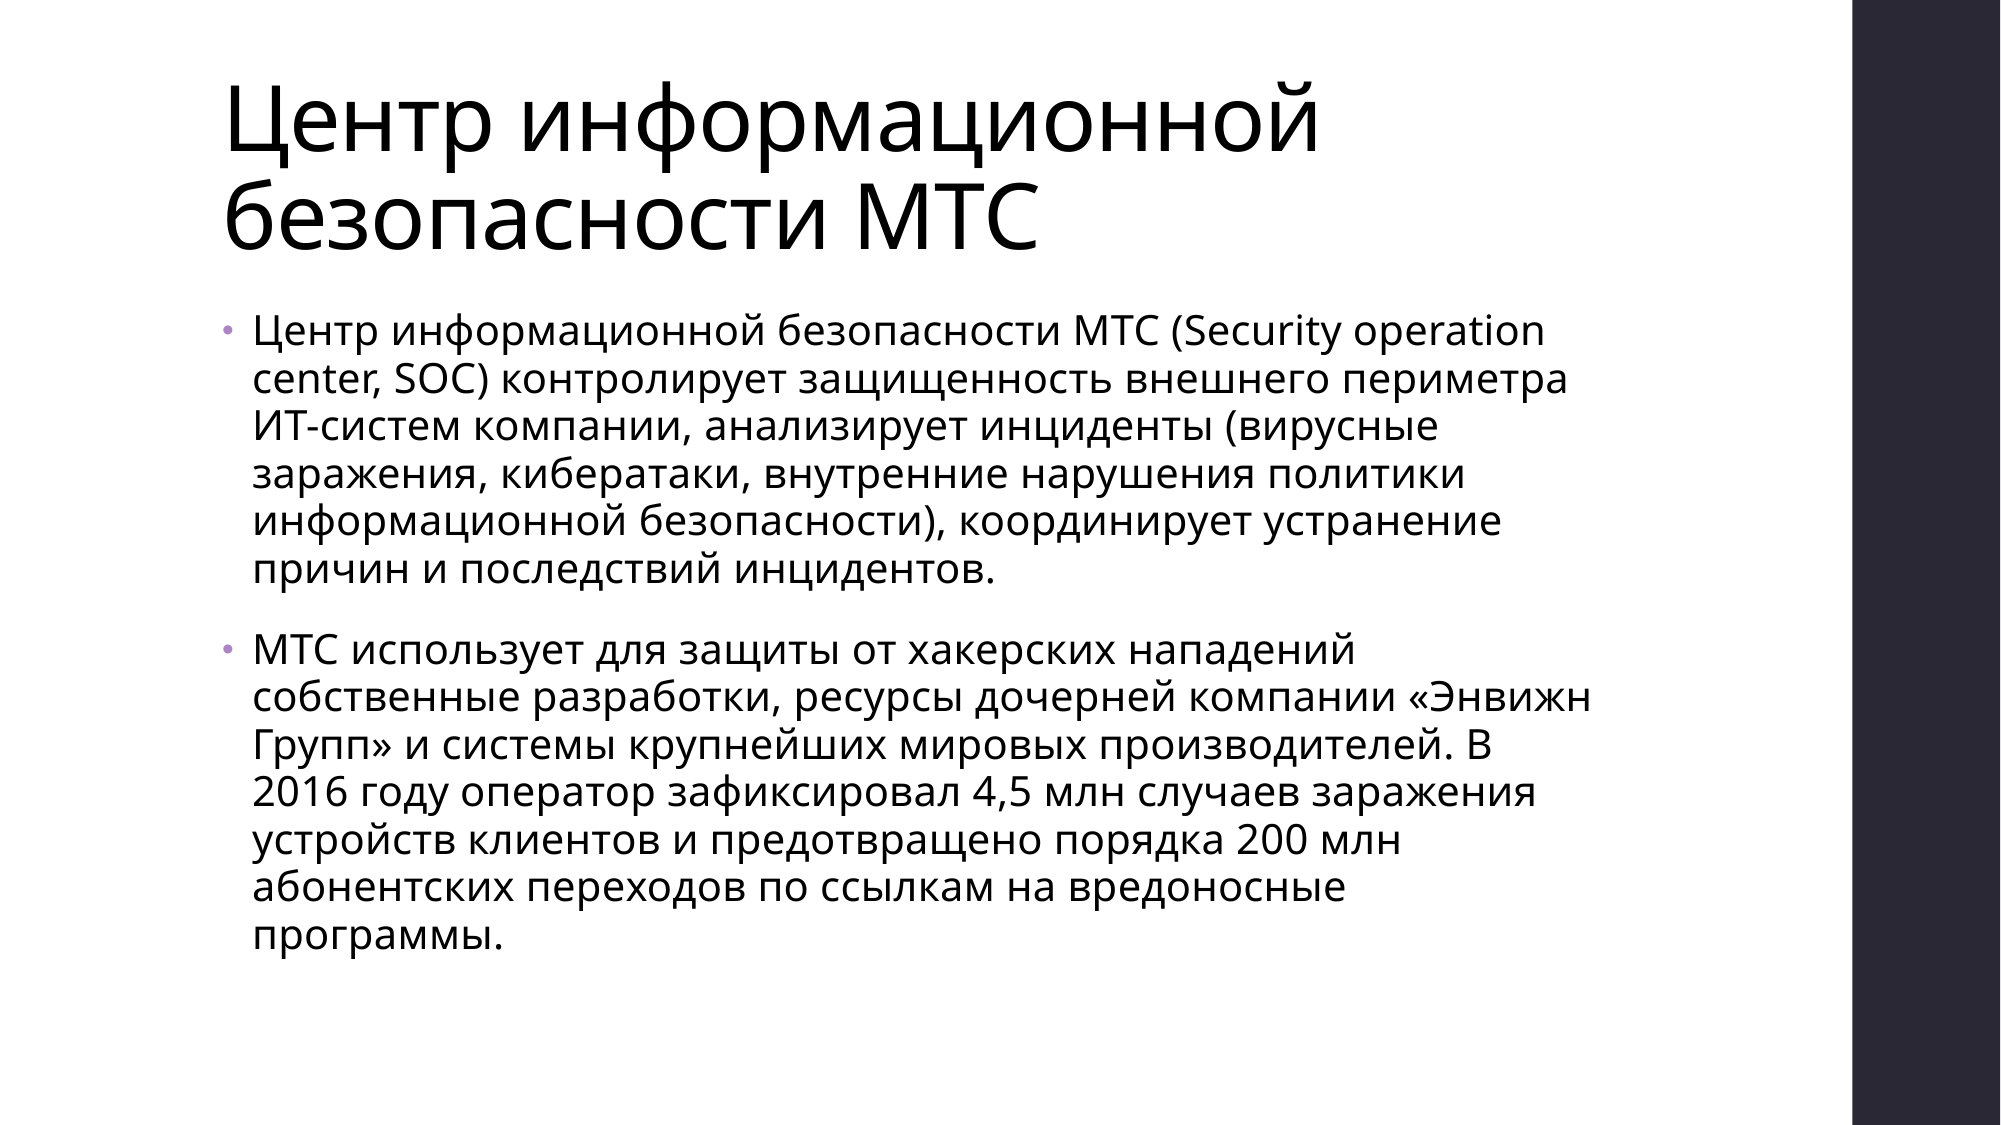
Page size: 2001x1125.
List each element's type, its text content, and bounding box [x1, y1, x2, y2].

title Центр информационной безопасности МТС [206, 60, 1797, 278]
list Центр информационной безопасности МТС (Security operation center, SOC) контролирует защищенность внешнего периметра ИТ-систем компании, анализирует инциденты (вирусные заражения, кибератаки, внутренние нарушения политики информационной безопасности), координирует устранение причин и последствий инцидентов. МТС использует для защиты от хакерских нападений собственные разработки, ресурсы дочерней компании «Энвижн Групп» и системы крупнейших мировых производителей. В 2016 году оператор зафиксировал 4,5 млн случаев заражения устройств клиентов и предотвращено порядка 200 млн абонентских переходов по ссылкам на вредоносные программы. [206, 299, 1617, 1014]
